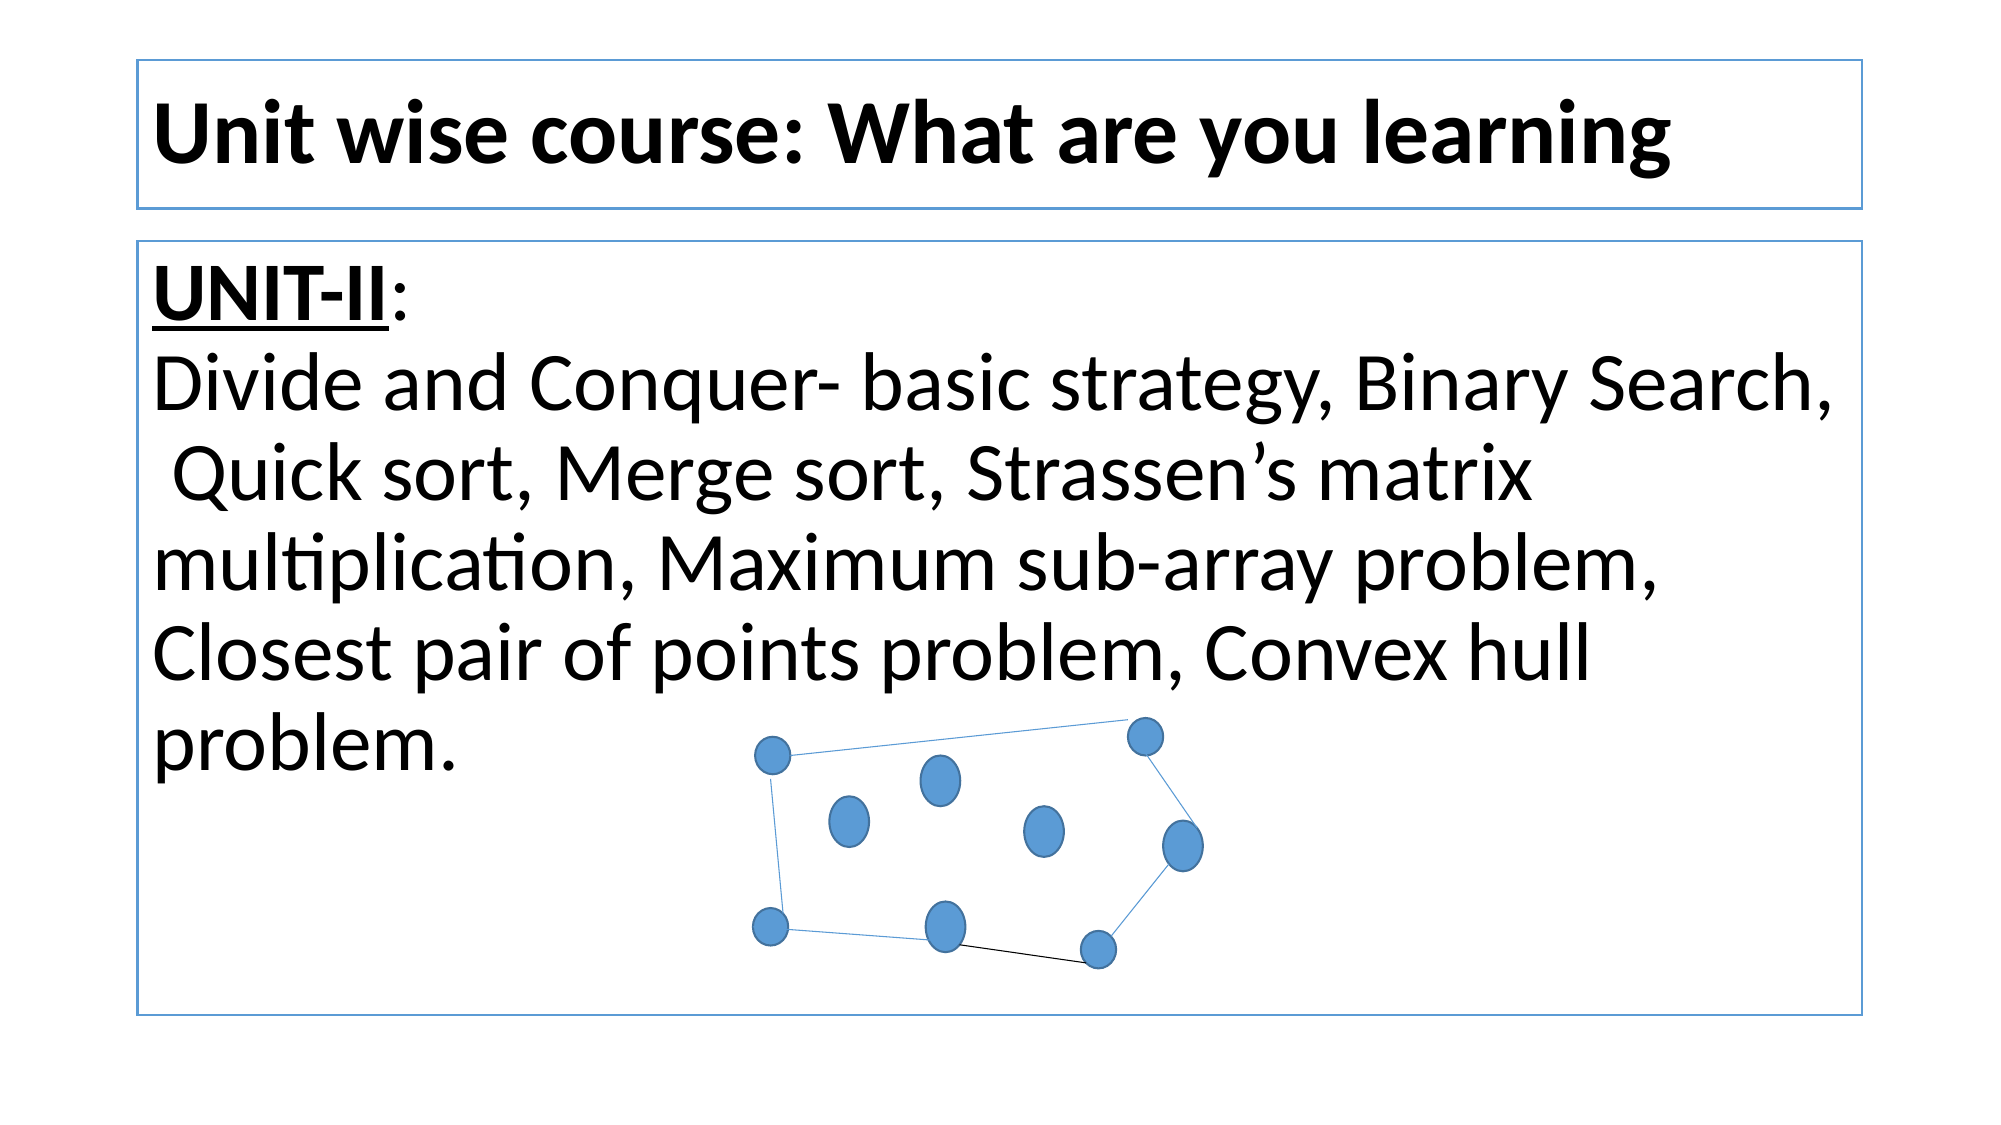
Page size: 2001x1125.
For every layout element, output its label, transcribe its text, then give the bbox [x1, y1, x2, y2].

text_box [790, 719, 1128, 756]
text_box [770, 778, 784, 914]
text_box [751, 907, 790, 928]
title Unit wise course: What are you learning [136, 59, 1863, 210]
text_box [1023, 805, 1065, 858]
text_box [1080, 929, 1118, 970]
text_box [959, 944, 1087, 963]
text_box [1128, 716, 1165, 757]
text_box [828, 795, 871, 849]
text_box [1110, 863, 1170, 937]
text_box [754, 735, 792, 776]
text_box [1162, 827, 1204, 873]
text_box [924, 900, 967, 954]
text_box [1145, 755, 1198, 828]
text_box [919, 756, 962, 808]
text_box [752, 926, 946, 953]
list UNIT-II: Divide and Conquer- basic strategy, Binary Search, Quick sort, Merge sort, Strassen’s matrix multiplication, Maximum sub-array problem, Closest pair of points problem, Convex hull problem. [136, 240, 1863, 1016]
